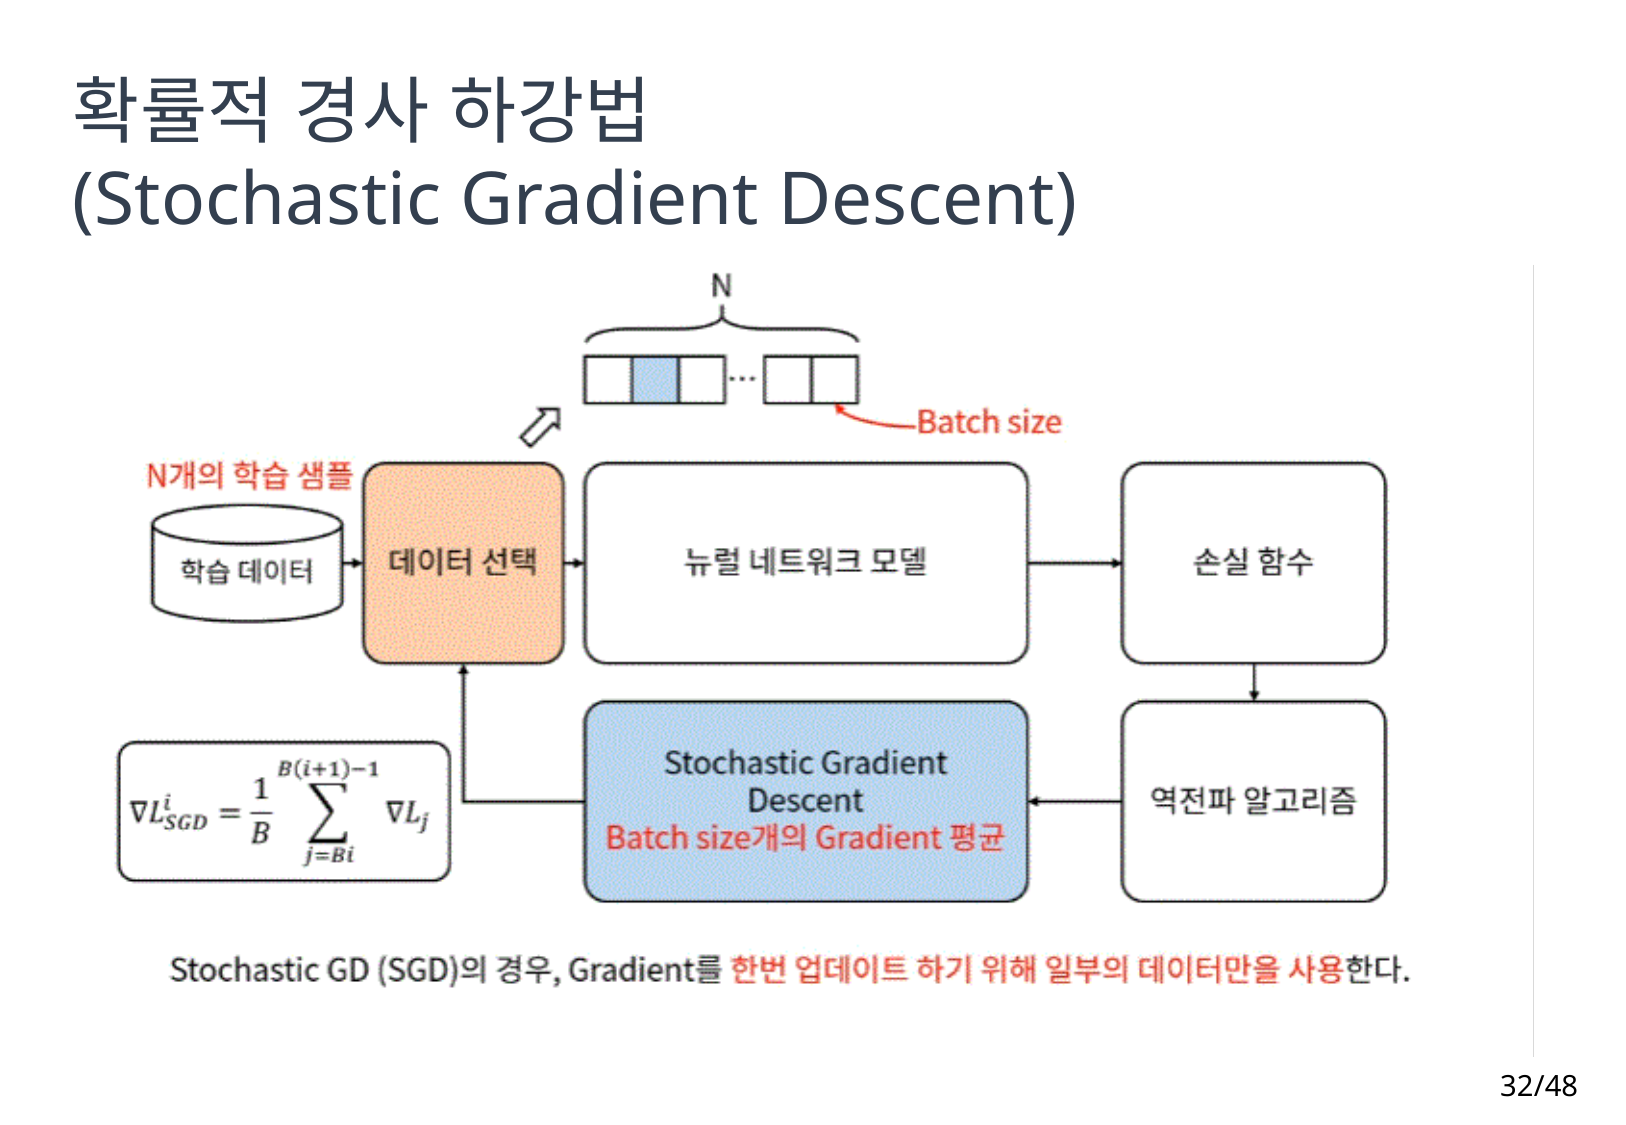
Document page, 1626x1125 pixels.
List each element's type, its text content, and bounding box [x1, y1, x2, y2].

text_box 32/48 [1485, 1060, 1602, 1110]
picture [95, 266, 1436, 1007]
text_box 확률적 경사 하강법 (Stochastic Gradient Descent) [58, 57, 1460, 247]
